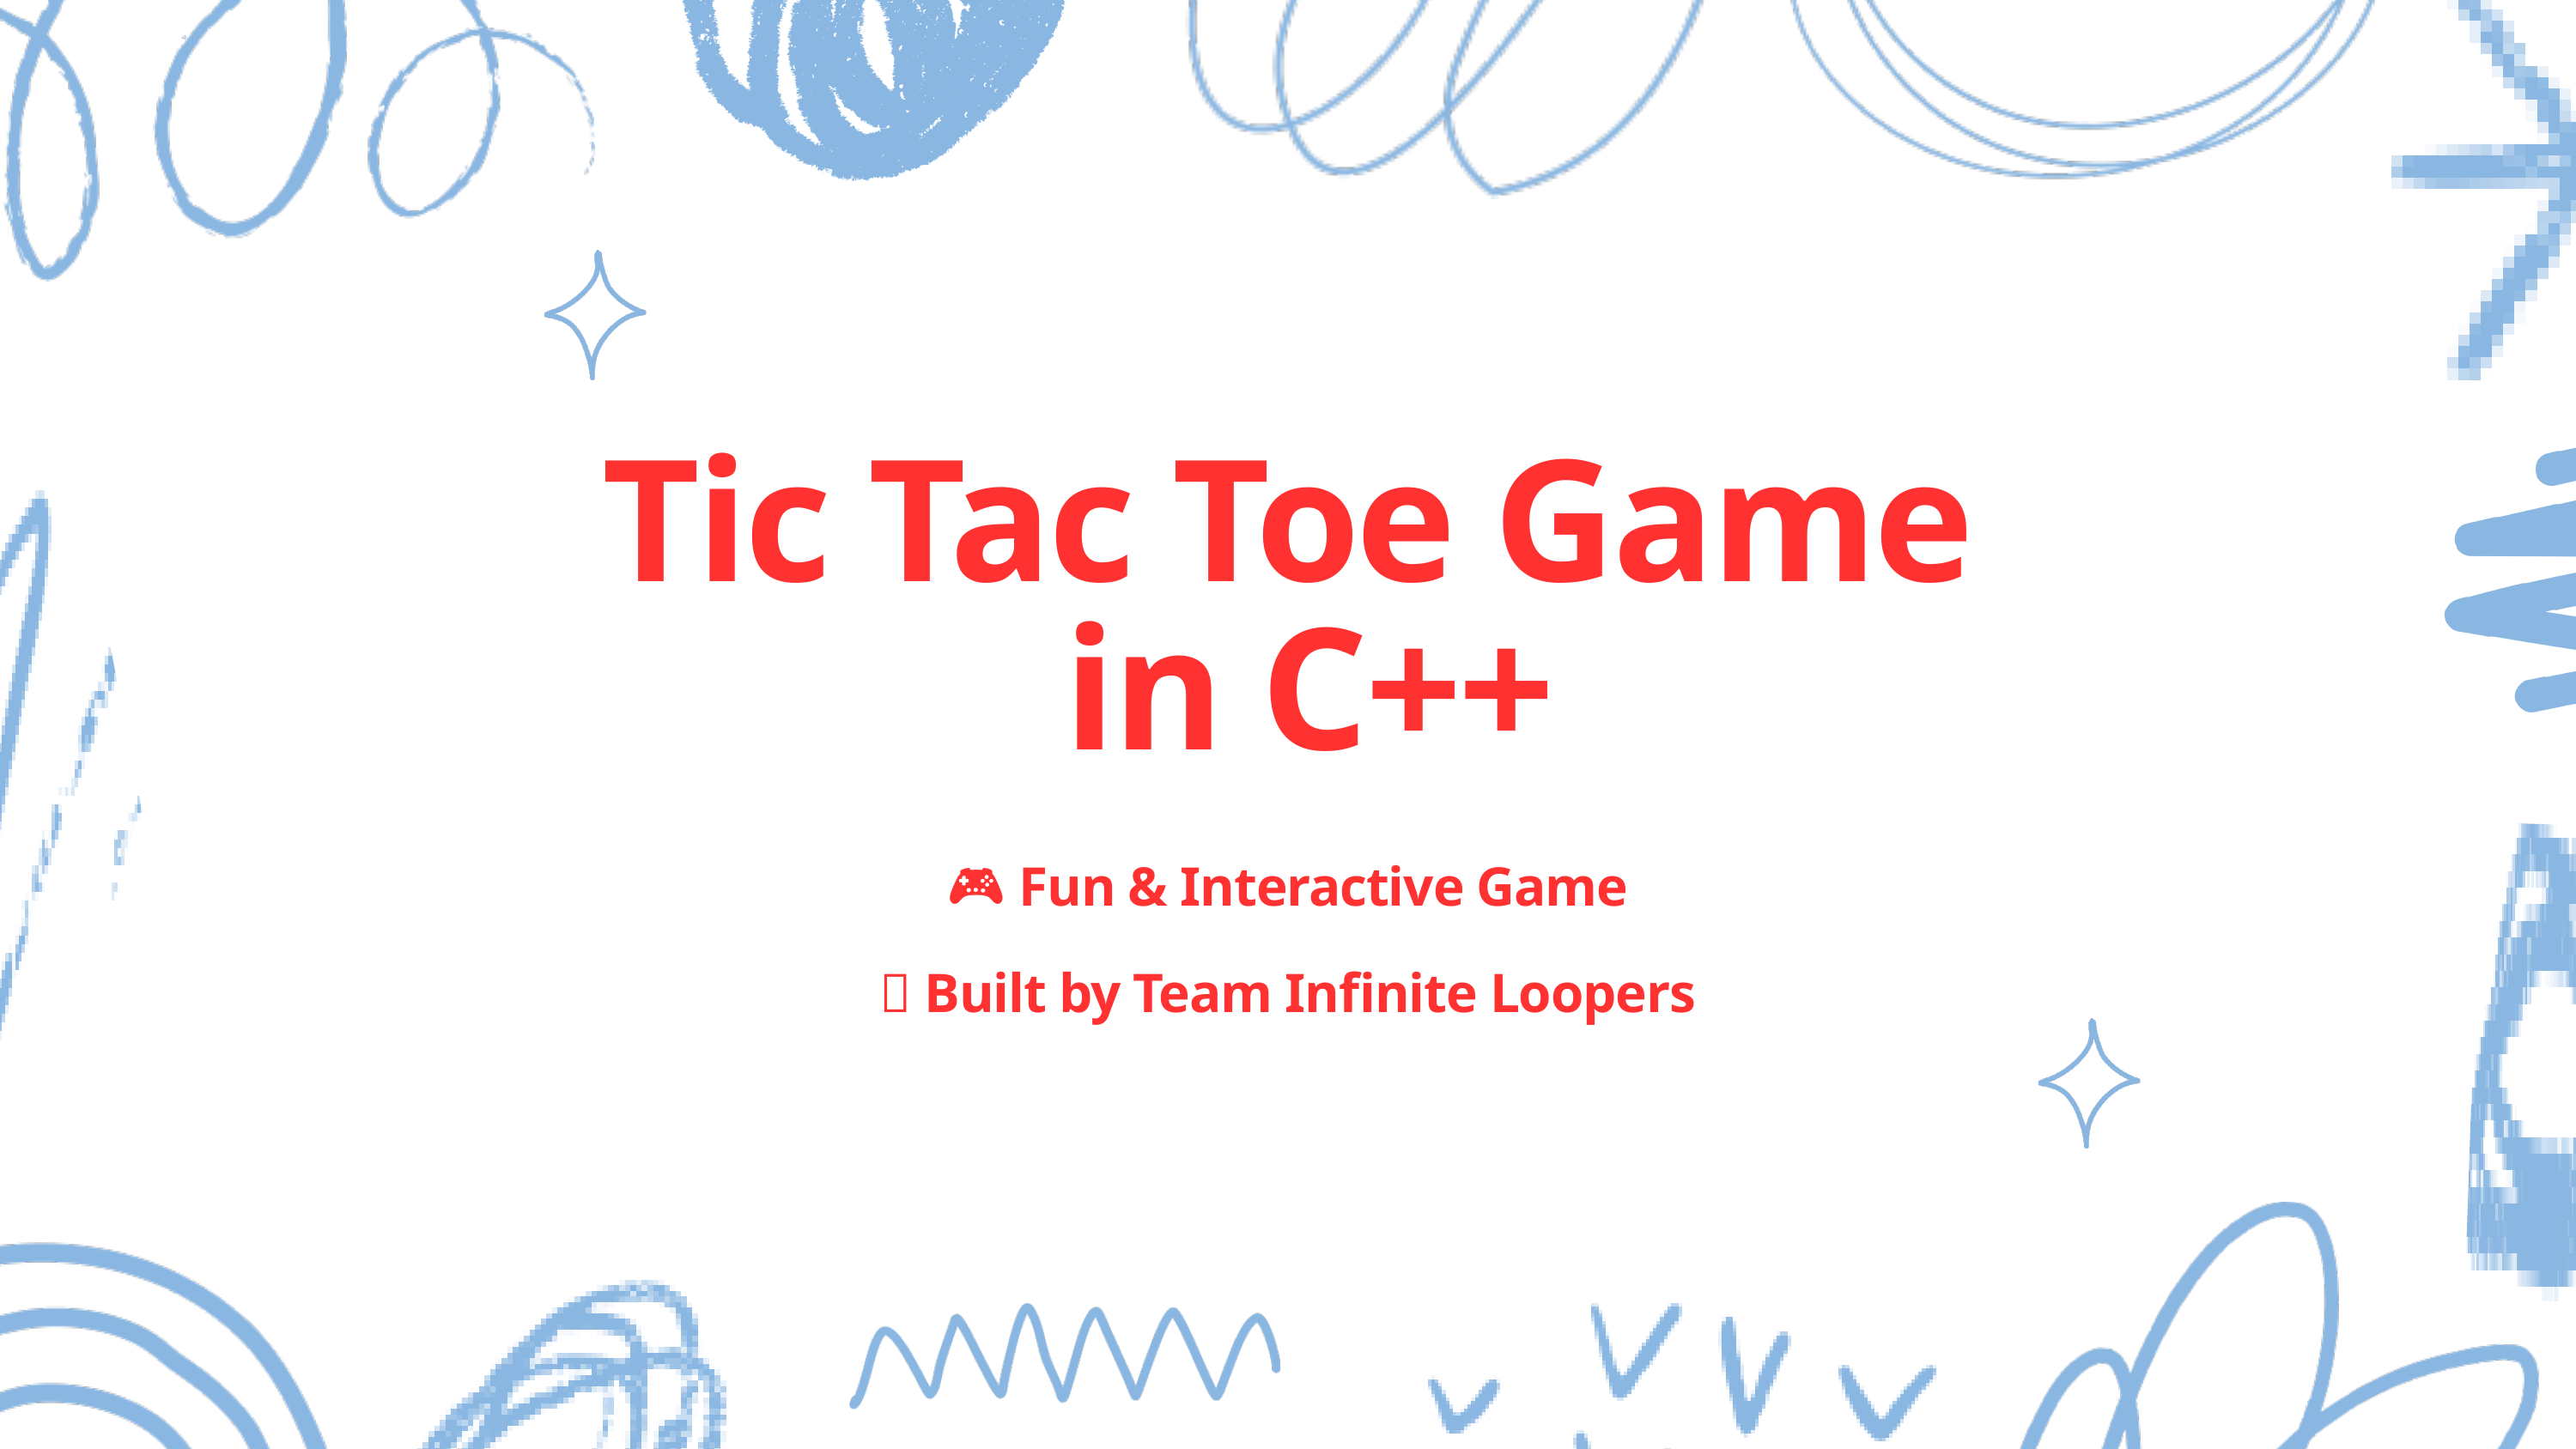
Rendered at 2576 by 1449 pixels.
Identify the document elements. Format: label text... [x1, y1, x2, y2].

text_box [1043, 0, 1818, 200]
text_box Tic Tac Toe Game in C++ 🎮 Fun & Interactive Game ✨ Built by Team Infinite Loopers [601, 446, 1975, 1076]
text_box [849, 1303, 1281, 1410]
text_box [1428, 1303, 2002, 1449]
text_box [2431, 380, 2576, 822]
text_box [1818, 0, 2391, 183]
text_box [2002, 1202, 2576, 1449]
text_box [361, 1280, 726, 1449]
text_box [2391, 0, 2576, 380]
text_box [544, 250, 647, 380]
text_box [2464, 822, 2576, 1302]
text_box [0, 333, 181, 1046]
text_box [2038, 1018, 2141, 1149]
text_box [0, 1213, 362, 1449]
text_box [680, 0, 1089, 183]
text_box [0, 0, 596, 282]
